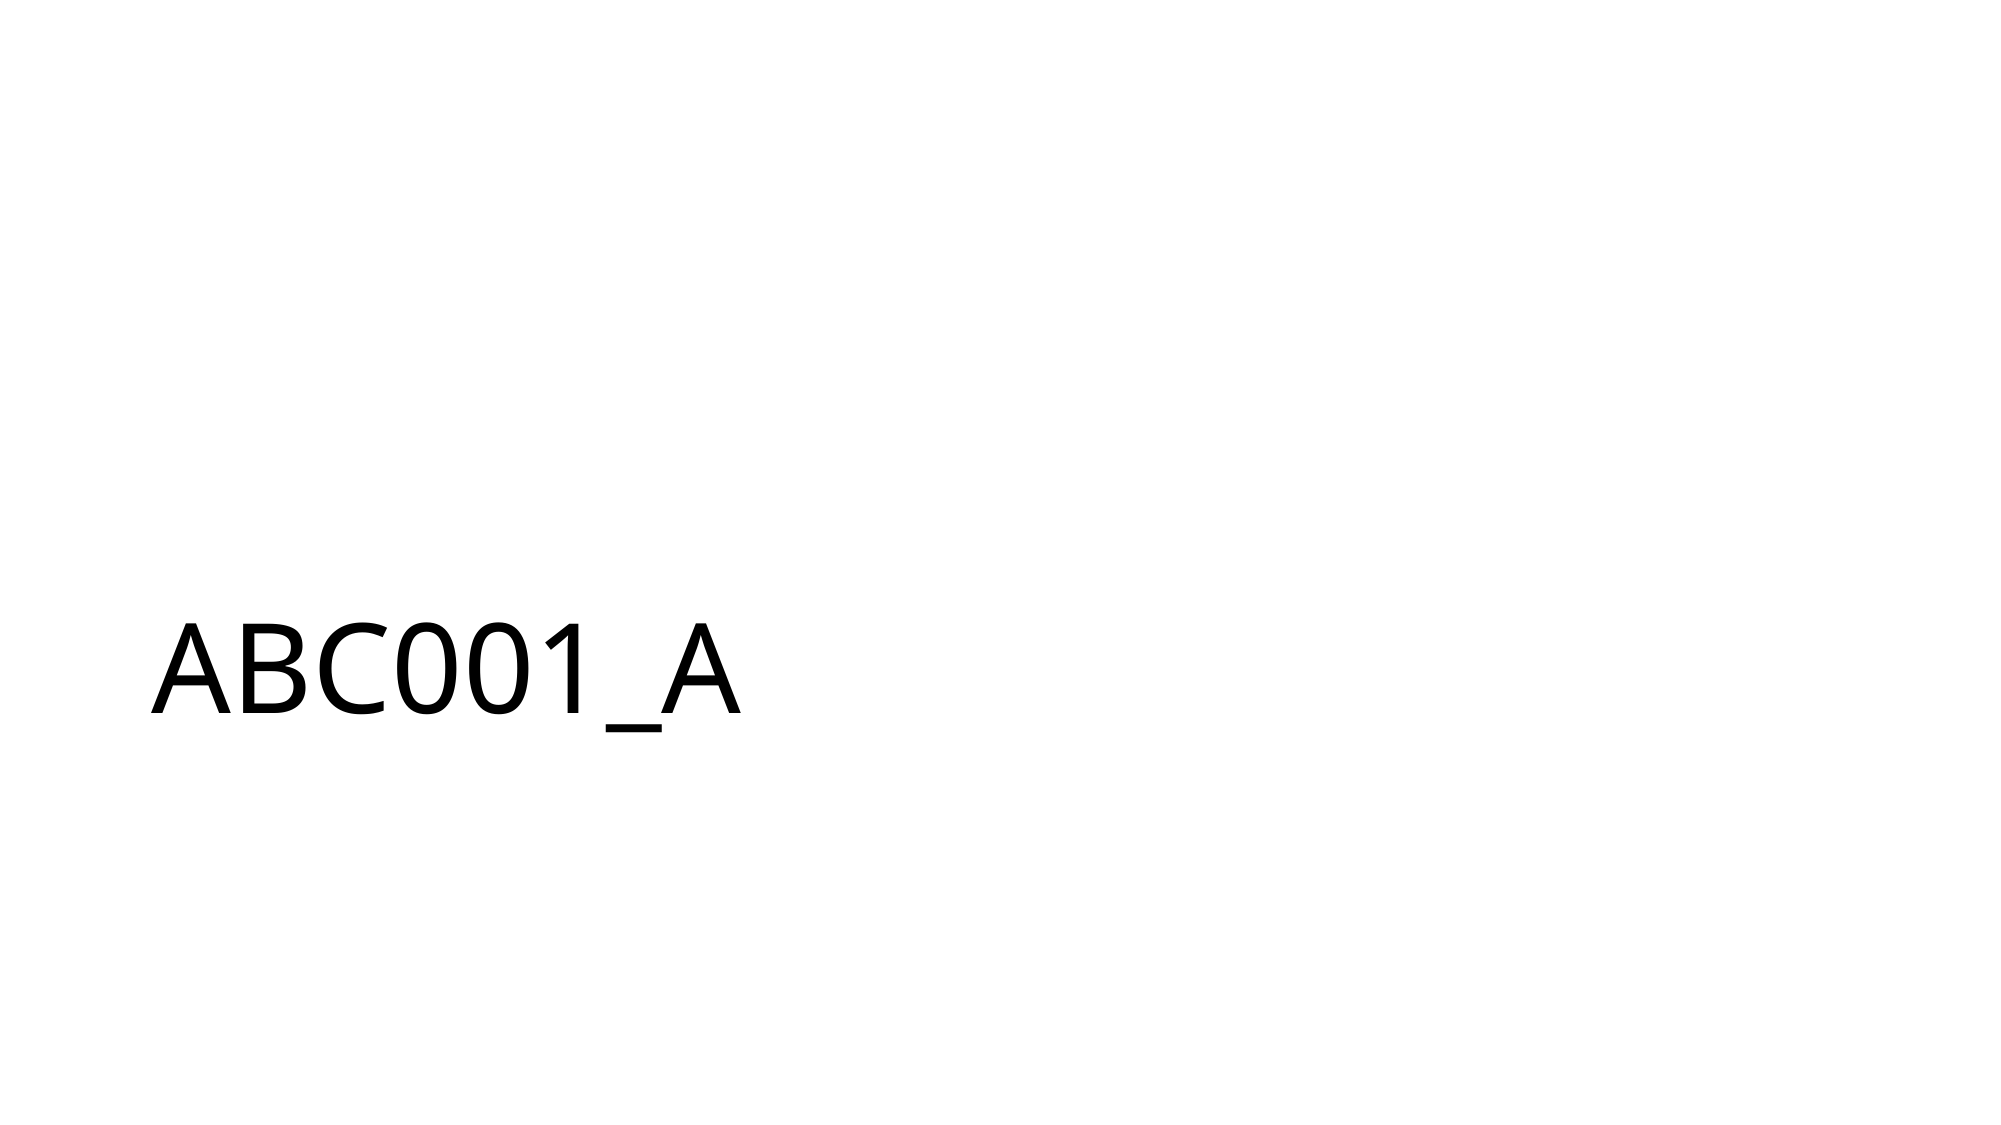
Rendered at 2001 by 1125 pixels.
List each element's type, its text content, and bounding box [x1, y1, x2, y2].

title ABC001_A [136, 280, 1862, 749]
